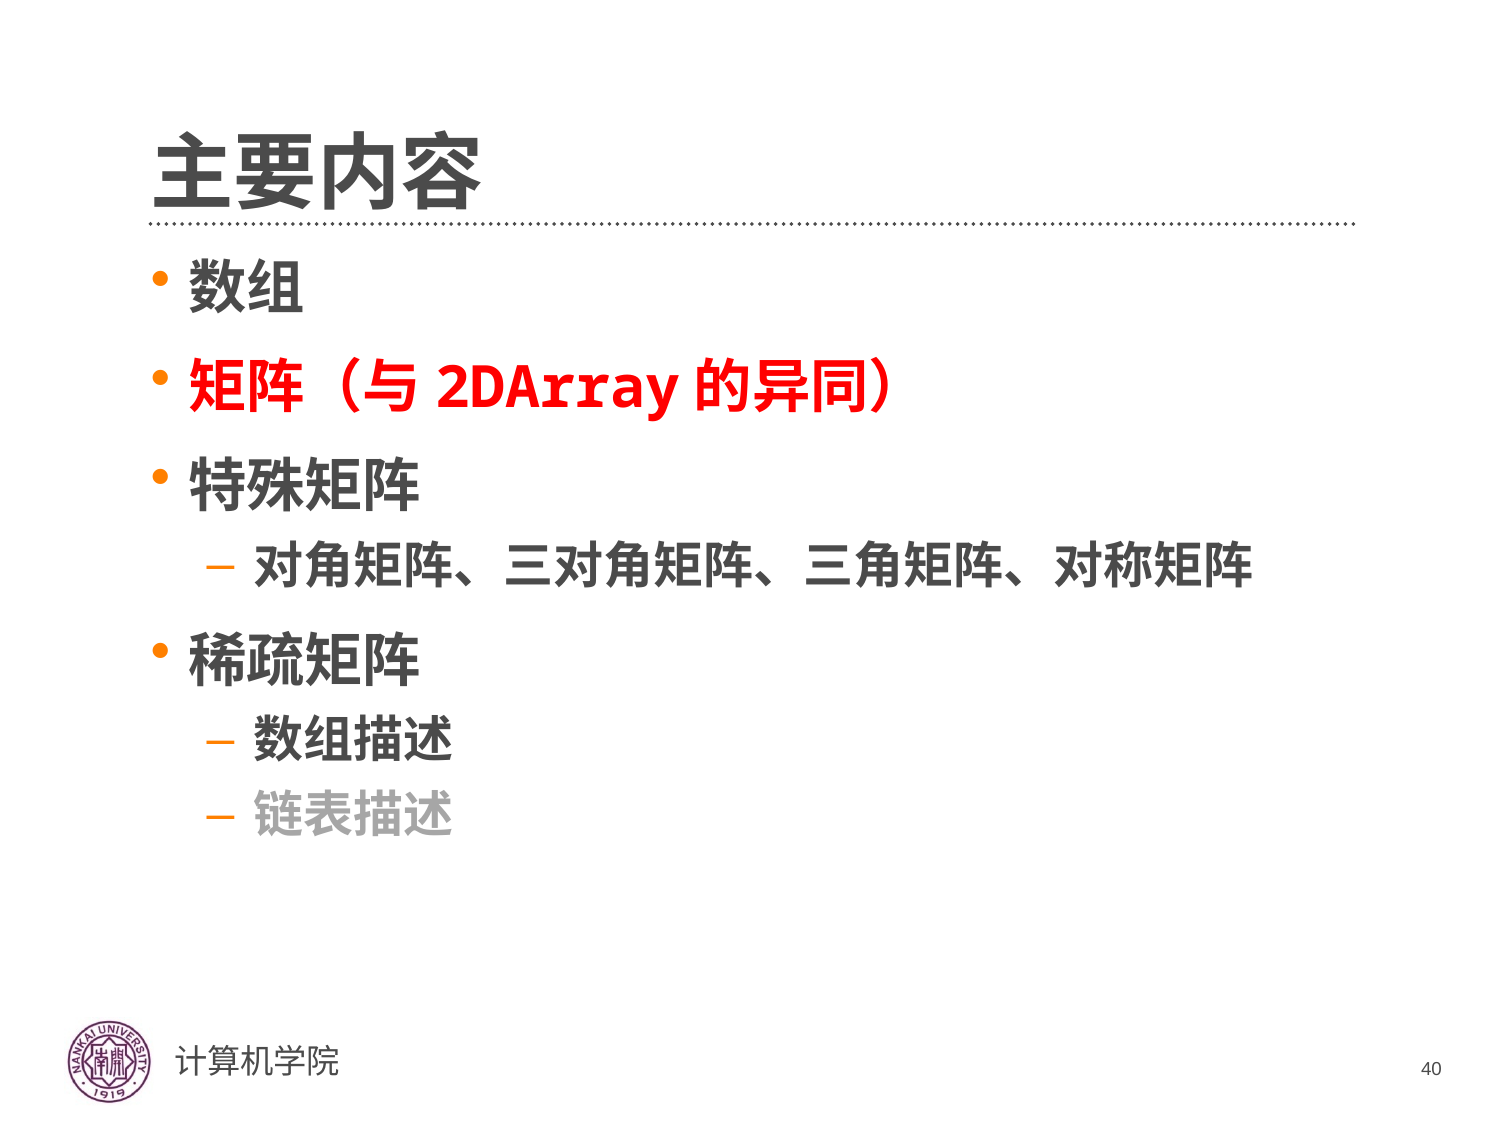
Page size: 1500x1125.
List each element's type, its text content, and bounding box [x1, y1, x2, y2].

picture [64, 1017, 154, 1106]
title 主要内容 [150, 82, 1360, 221]
list 数组 矩阵（与2DArray的异同） 特殊矩阵 对角矩阵、三对角矩阵、三角矩阵、对称矩阵 稀疏矩阵 数组描述 链表描述 [150, 250, 1360, 1001]
slide_number 40 [1308, 1048, 1458, 1093]
